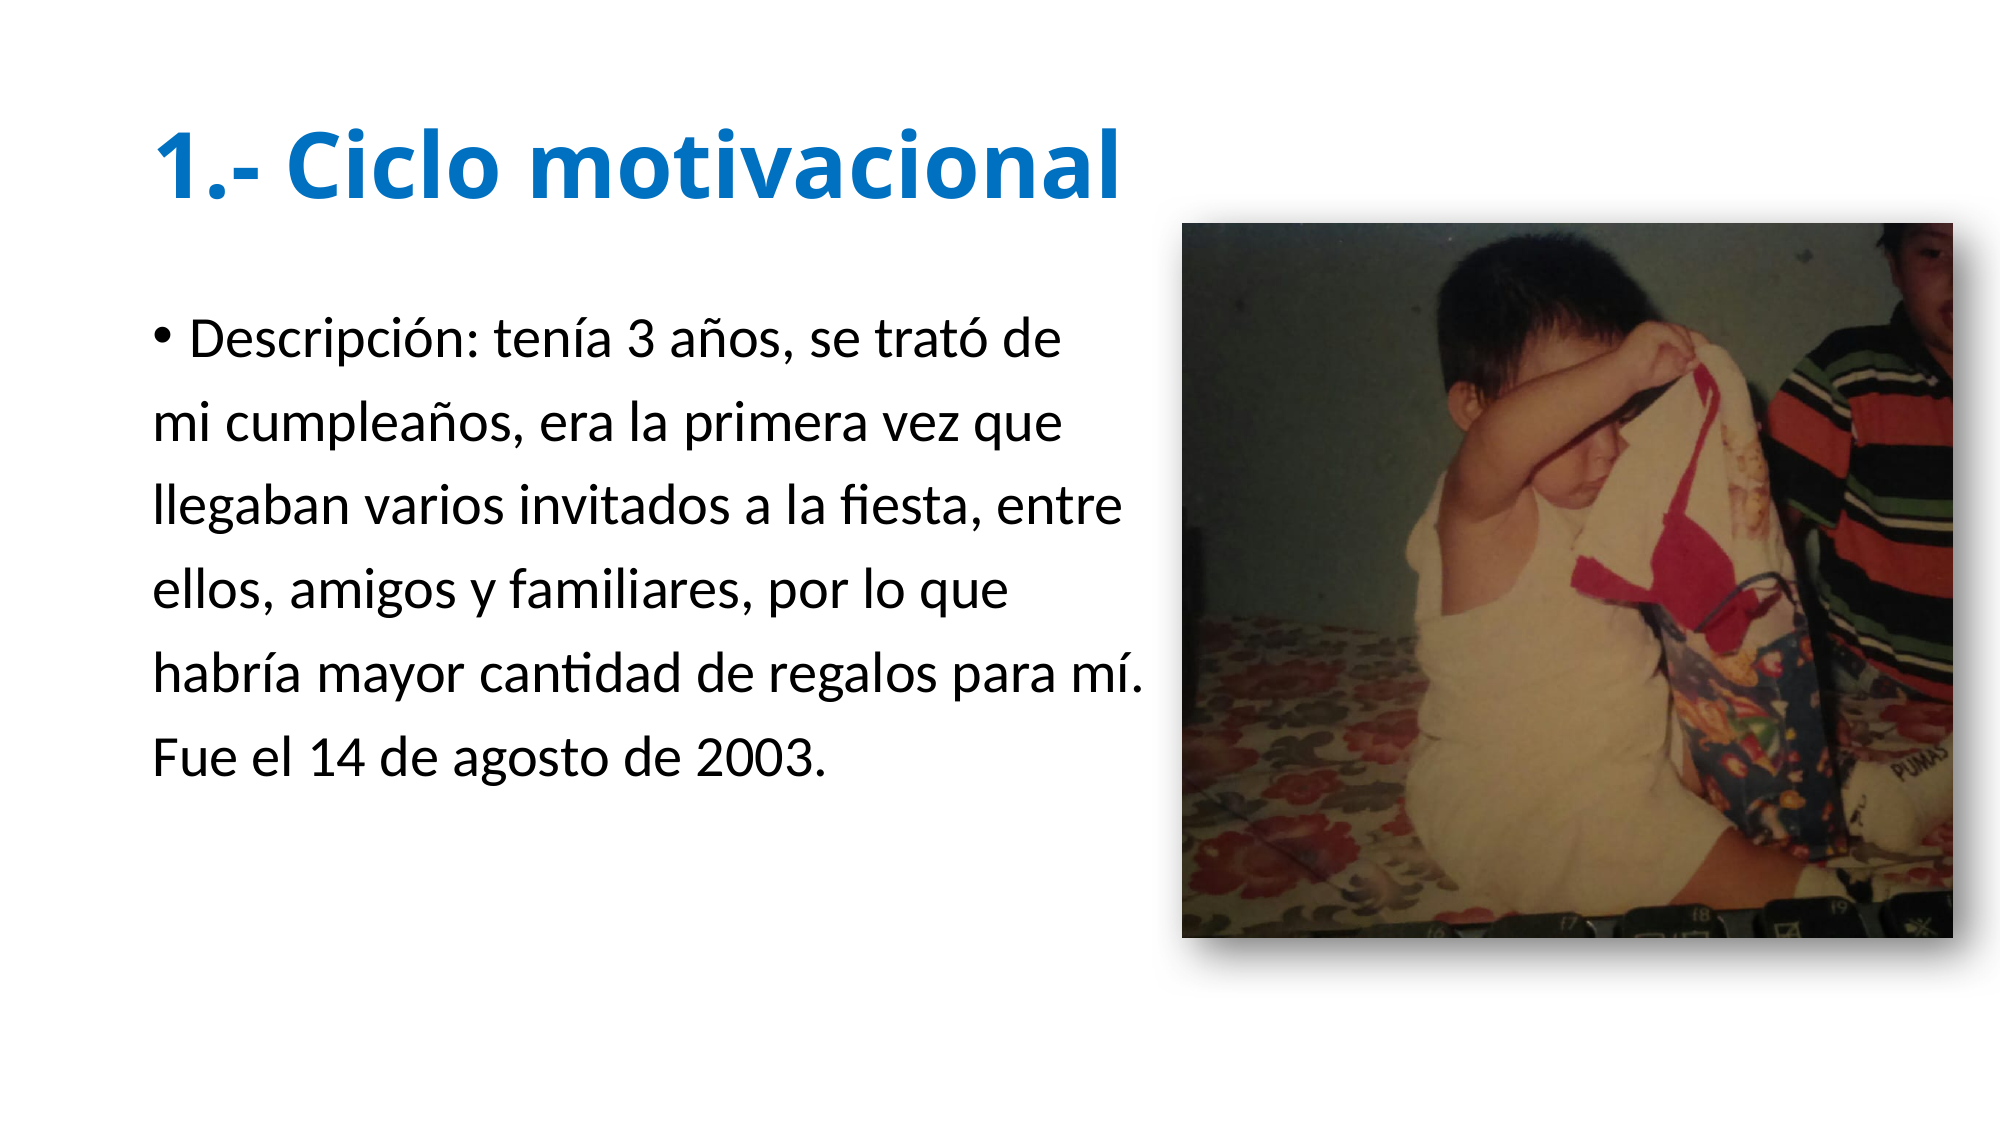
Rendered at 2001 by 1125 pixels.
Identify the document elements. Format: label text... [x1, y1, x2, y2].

picture [1182, 223, 1953, 938]
title 1.- Ciclo motivacional [137, 59, 1863, 278]
list Descripción: tenía 3 años, se trató de mi cumpleaños, era la primera vez que llegaban varios invitados a la fiesta, entre ellos, amigos y familiares, por lo que habría mayor cantidad de regalos para mí. Fue el 14 de agosto de 2003. [137, 299, 1183, 1014]
